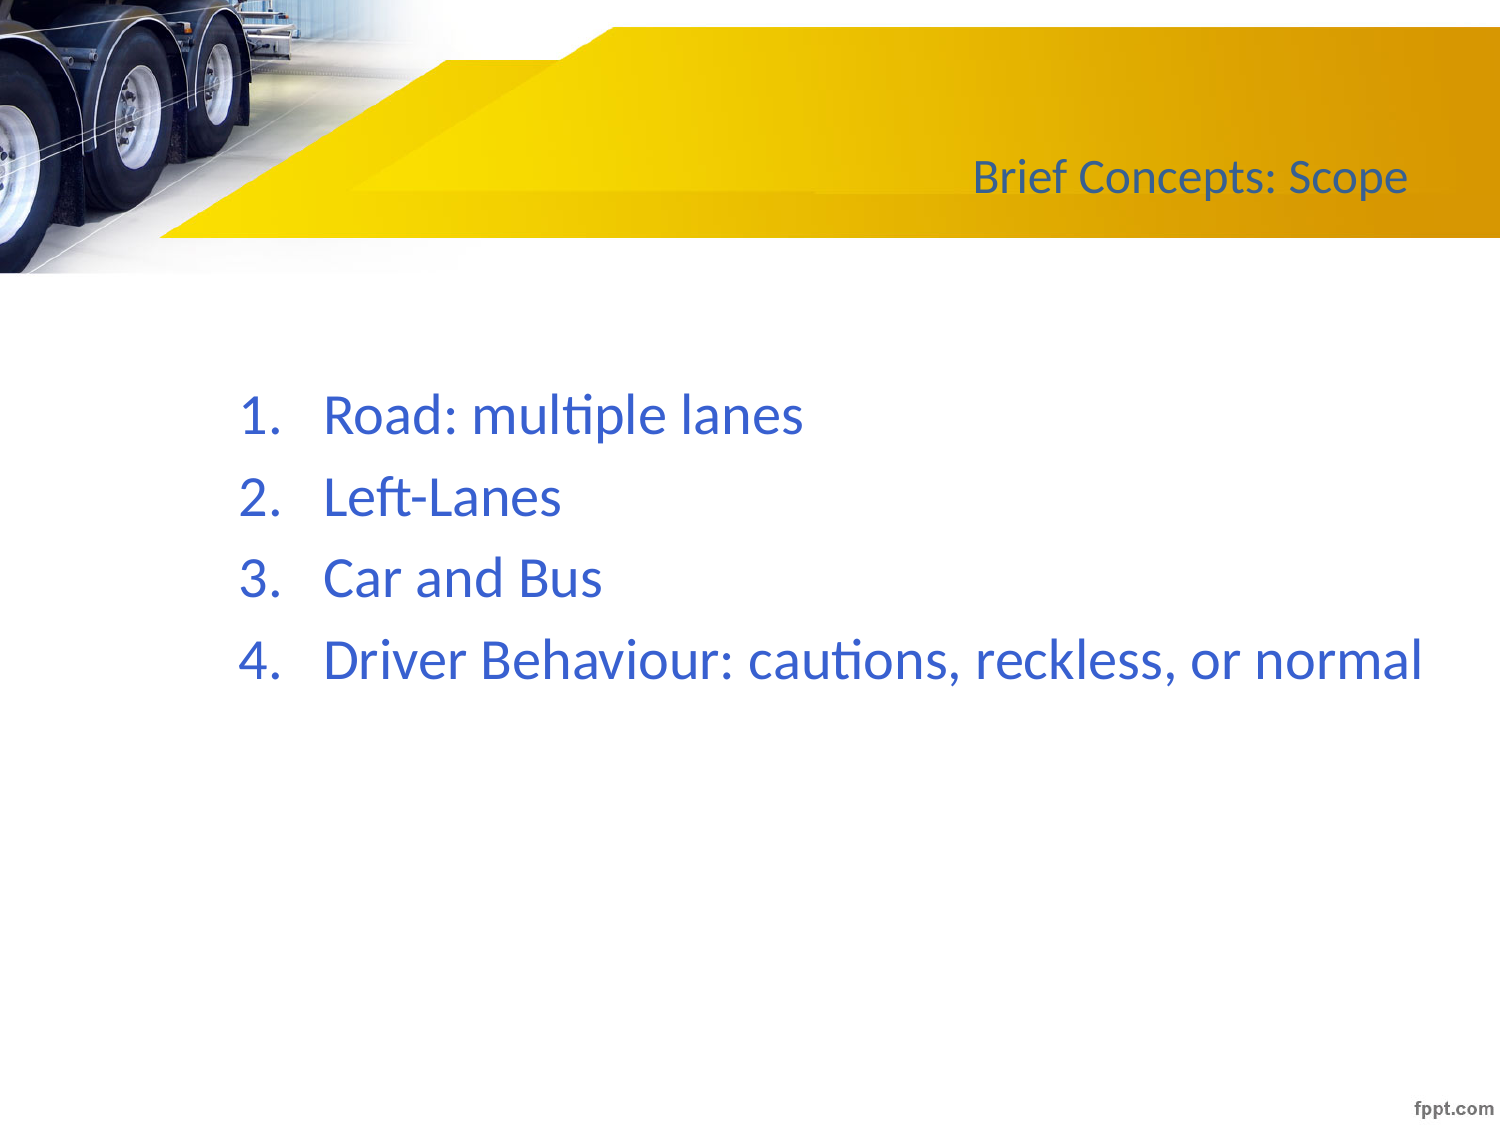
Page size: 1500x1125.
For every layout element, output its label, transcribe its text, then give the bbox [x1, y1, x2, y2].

title Brief Concepts: Scope [73, 136, 1424, 212]
picture [0, 0, 1500, 1125]
list Road: multiple lanes Left-Lanes Car and Bus Driver Behaviour: cautions, reckless, or normal [223, 286, 1500, 905]
